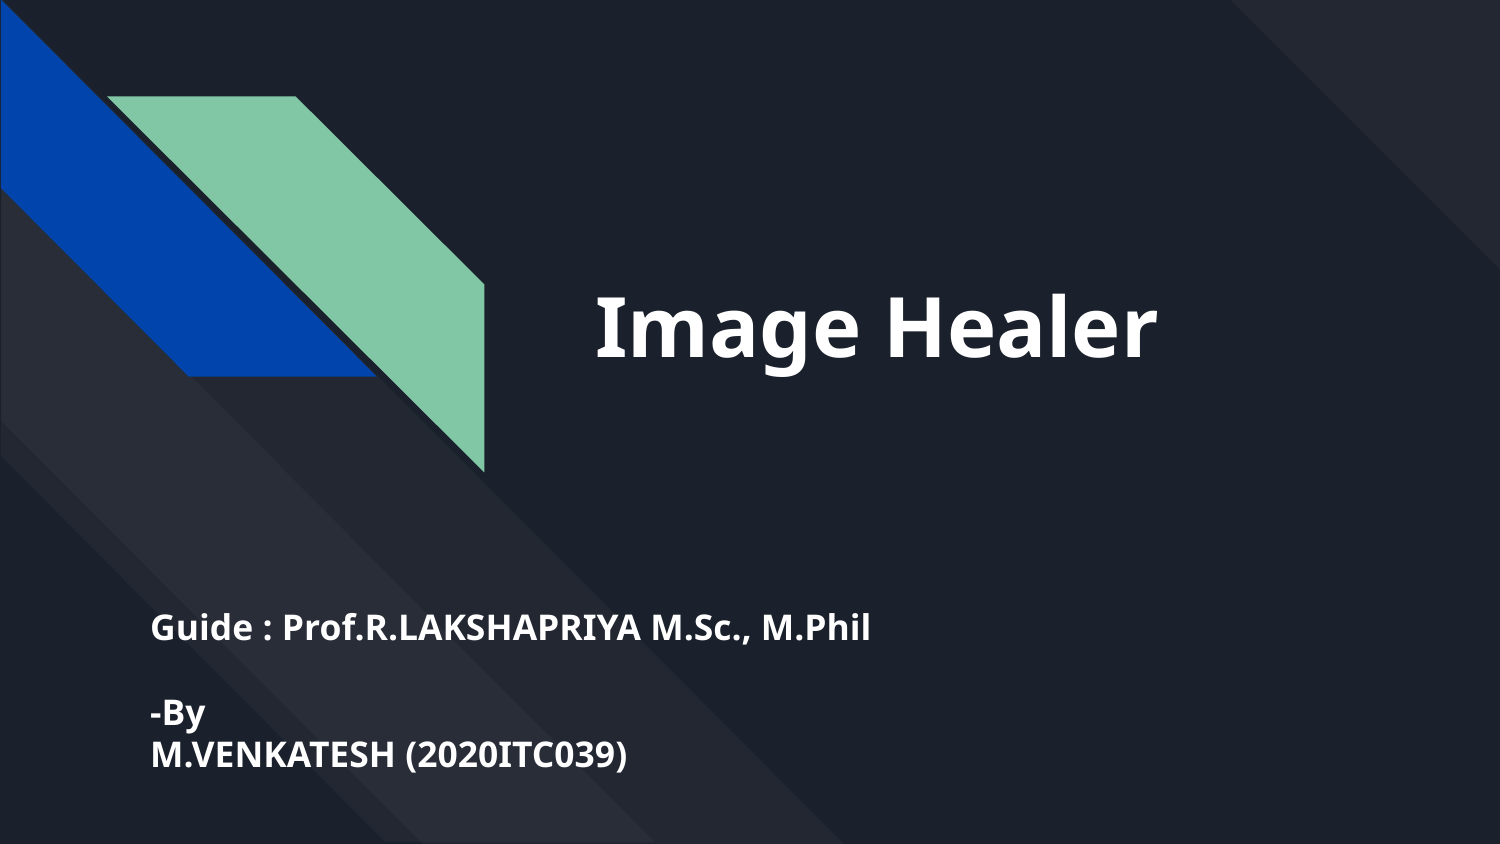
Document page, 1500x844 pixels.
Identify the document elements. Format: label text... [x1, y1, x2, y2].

title Image Healer [580, 258, 1404, 518]
subtitle Guide : Prof.R.LAKSHAPRIYA M.Sc., M.Phil -By M.VENKATESH (2020ITC039) [135, 589, 962, 758]
